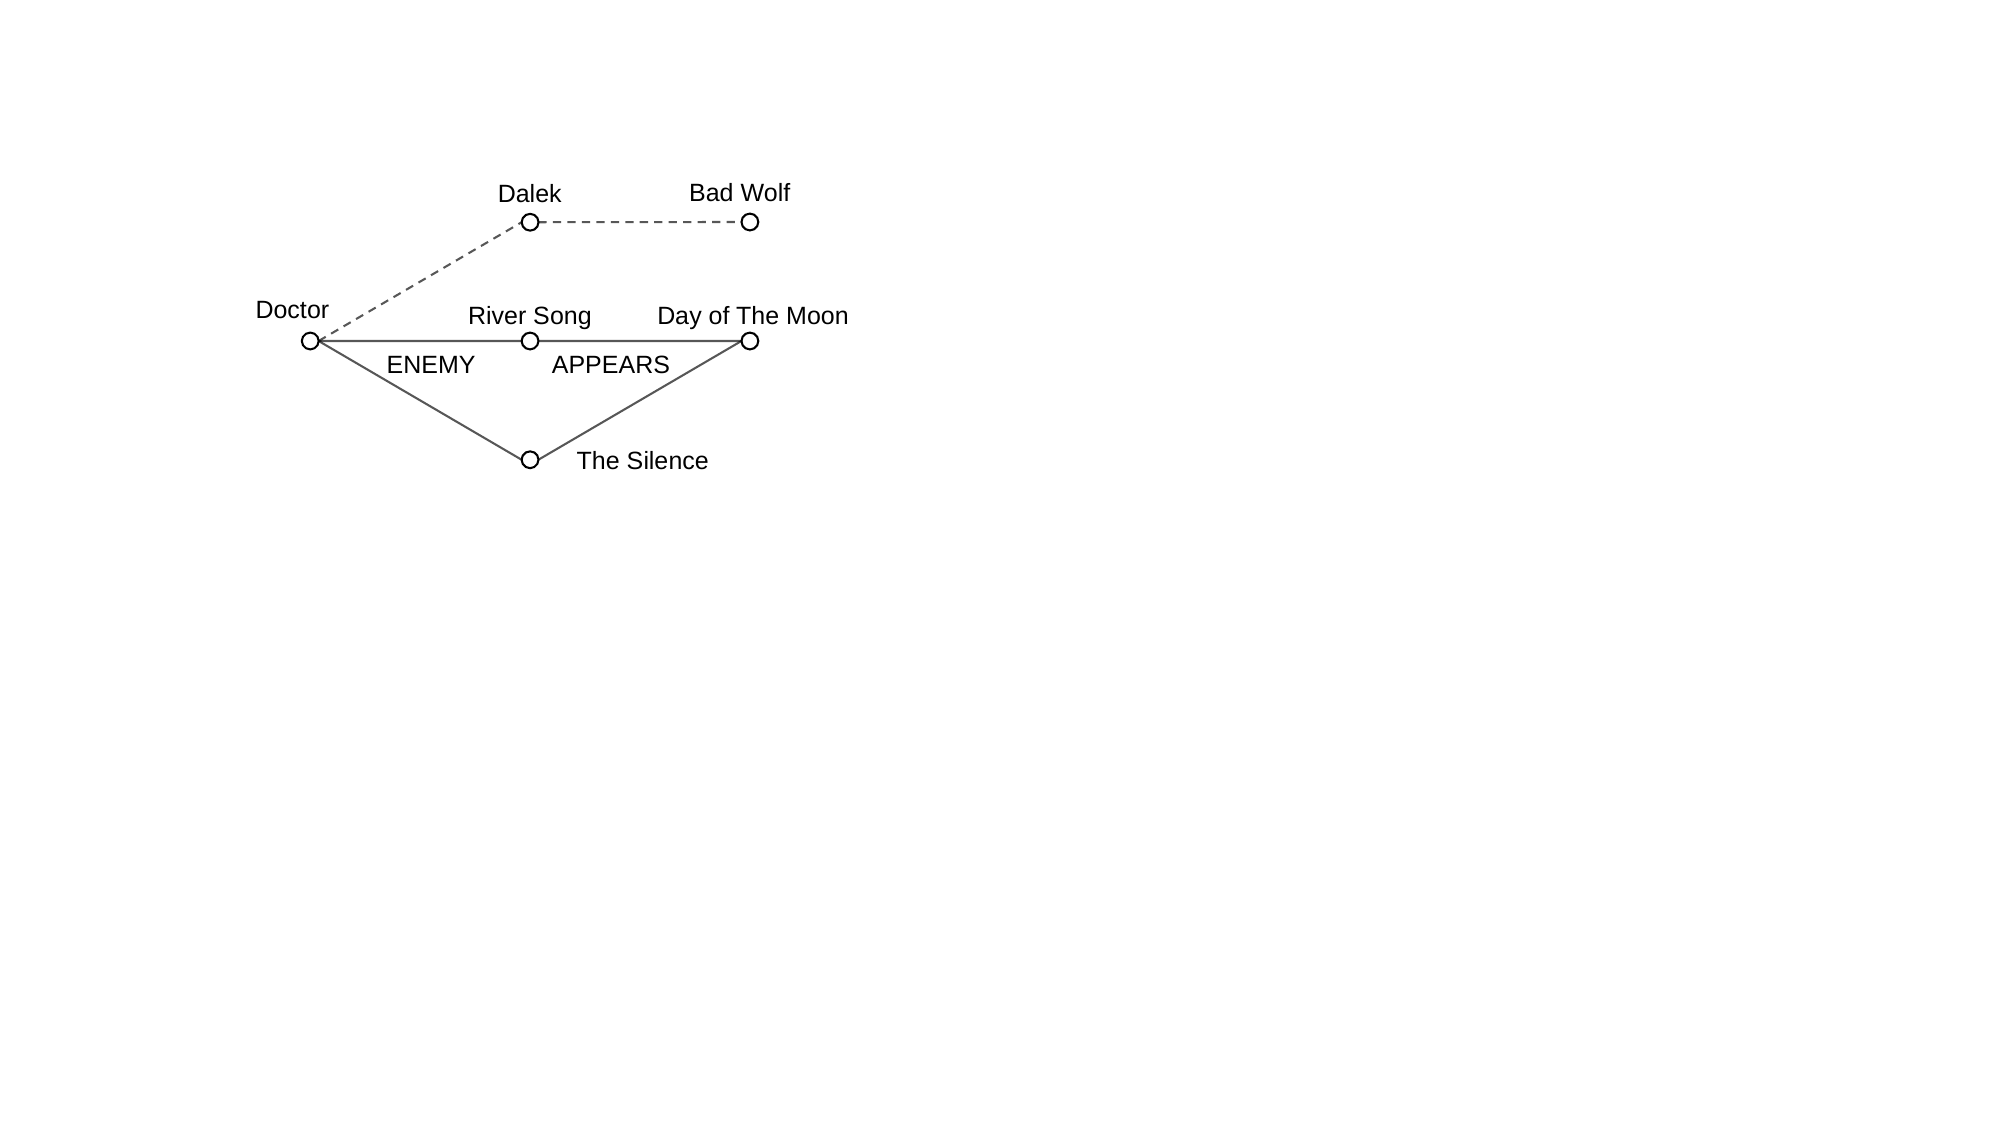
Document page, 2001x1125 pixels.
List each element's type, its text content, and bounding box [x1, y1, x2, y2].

text_box [520, 450, 540, 470]
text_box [318, 342, 522, 460]
text_box APPEARS [522, 340, 538, 386]
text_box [318, 222, 522, 342]
text_box Dalek [434, 170, 626, 215]
text_box [520, 215, 540, 232]
text_box [740, 338, 760, 351]
text_box Day of The Moon [642, 292, 980, 338]
text_box [300, 331, 318, 351]
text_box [538, 342, 742, 460]
text_box The Silence [555, 460, 731, 482]
text_box River Song [522, 292, 621, 338]
text_box Doctor [240, 285, 318, 331]
text_box [740, 215, 760, 232]
text_box Bad Wolf [674, 169, 920, 215]
